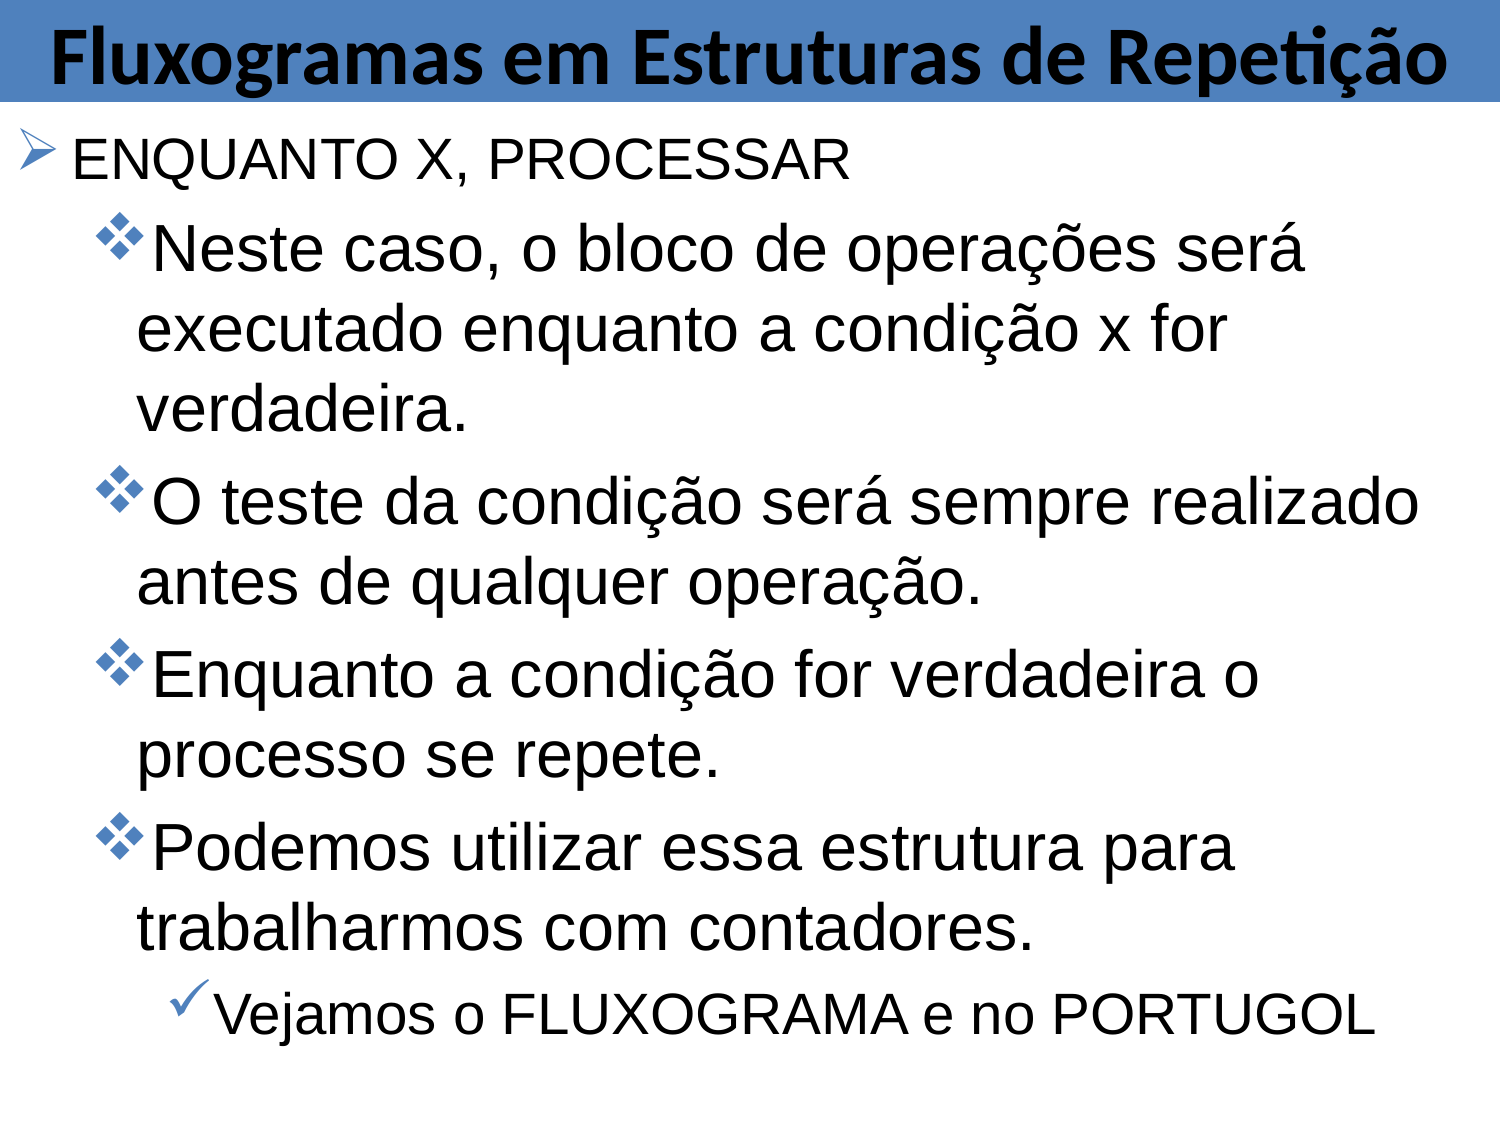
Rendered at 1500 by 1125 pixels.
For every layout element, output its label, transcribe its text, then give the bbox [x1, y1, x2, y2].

title Fluxogramas em Estruturas de Repetição [0, 0, 1500, 102]
list ENQUANTO X, PROCESSAR Neste caso, o bloco de operações será executado enquanto a condição x for verdadeira. O teste da condição será sempre realizado antes de qualquer operação. Enquanto a condição for verdadeira o processo se repete. Podemos utilizar essa estrutura para trabalharmos com contadores. Vejamos o FLUXOGRAMA e no PORTUGOL [0, 113, 1500, 1083]
